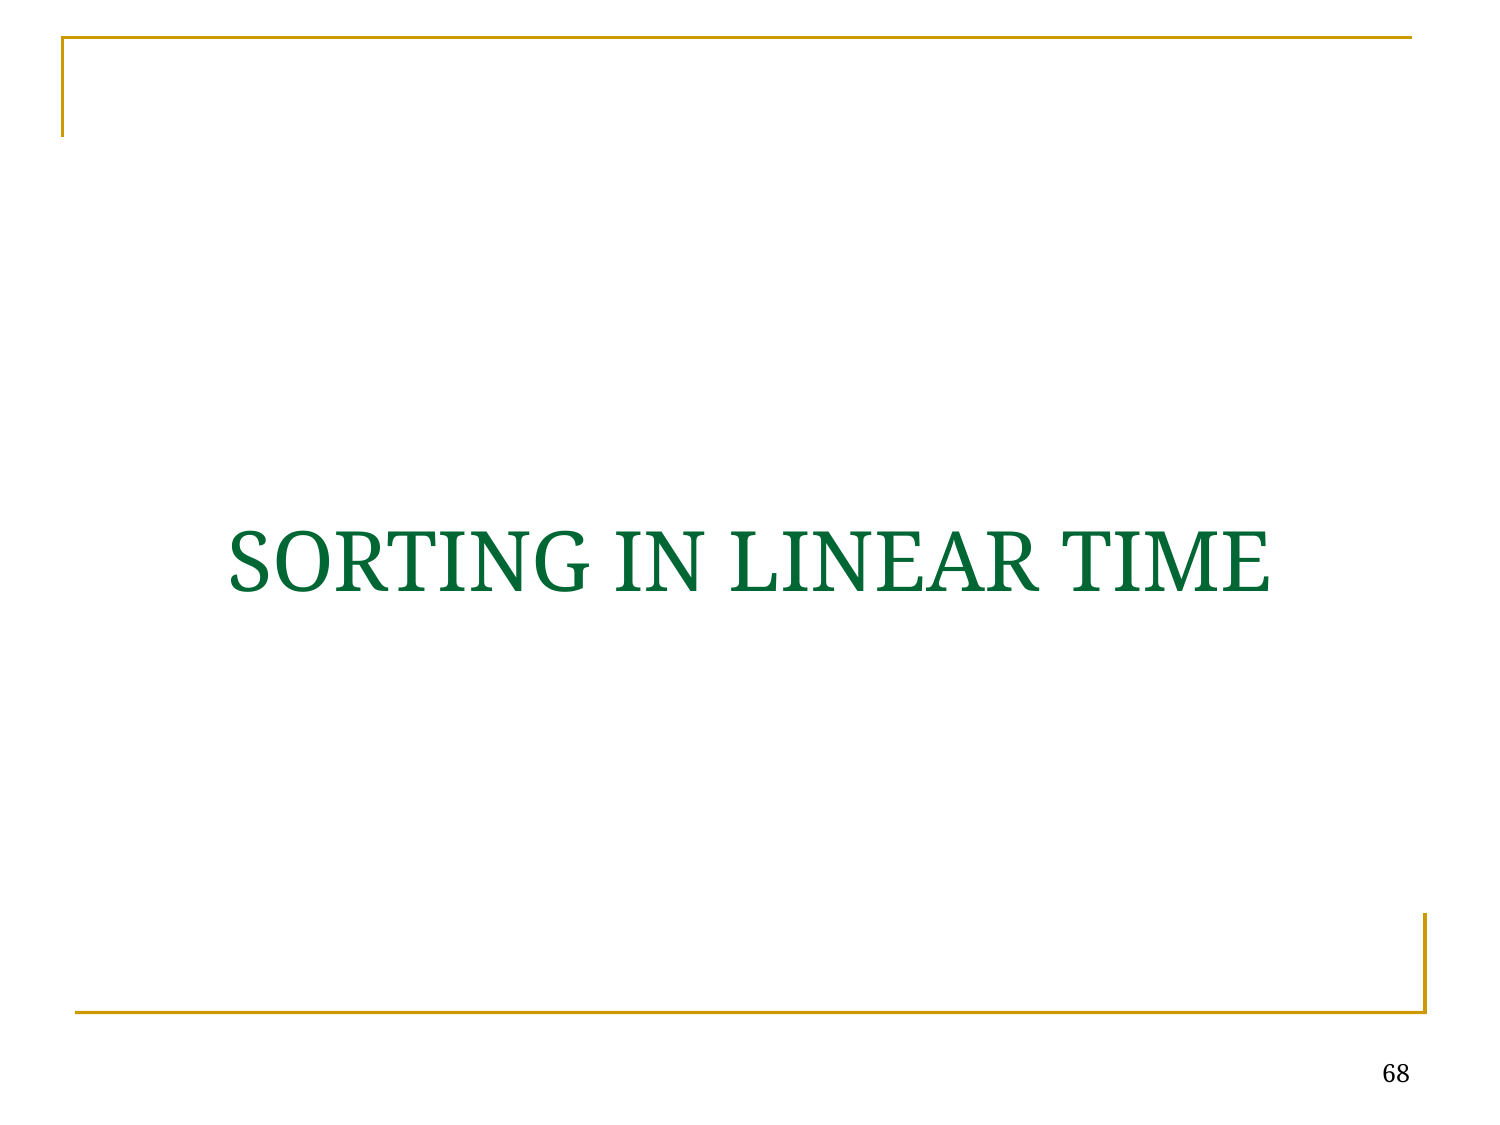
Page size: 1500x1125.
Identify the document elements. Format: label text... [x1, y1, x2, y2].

text_box [75, 912, 1426, 1013]
text_box SORTING IN LINEAR TIME [74, 500, 1425, 626]
slide_number 68 [1074, 1023, 1426, 1100]
